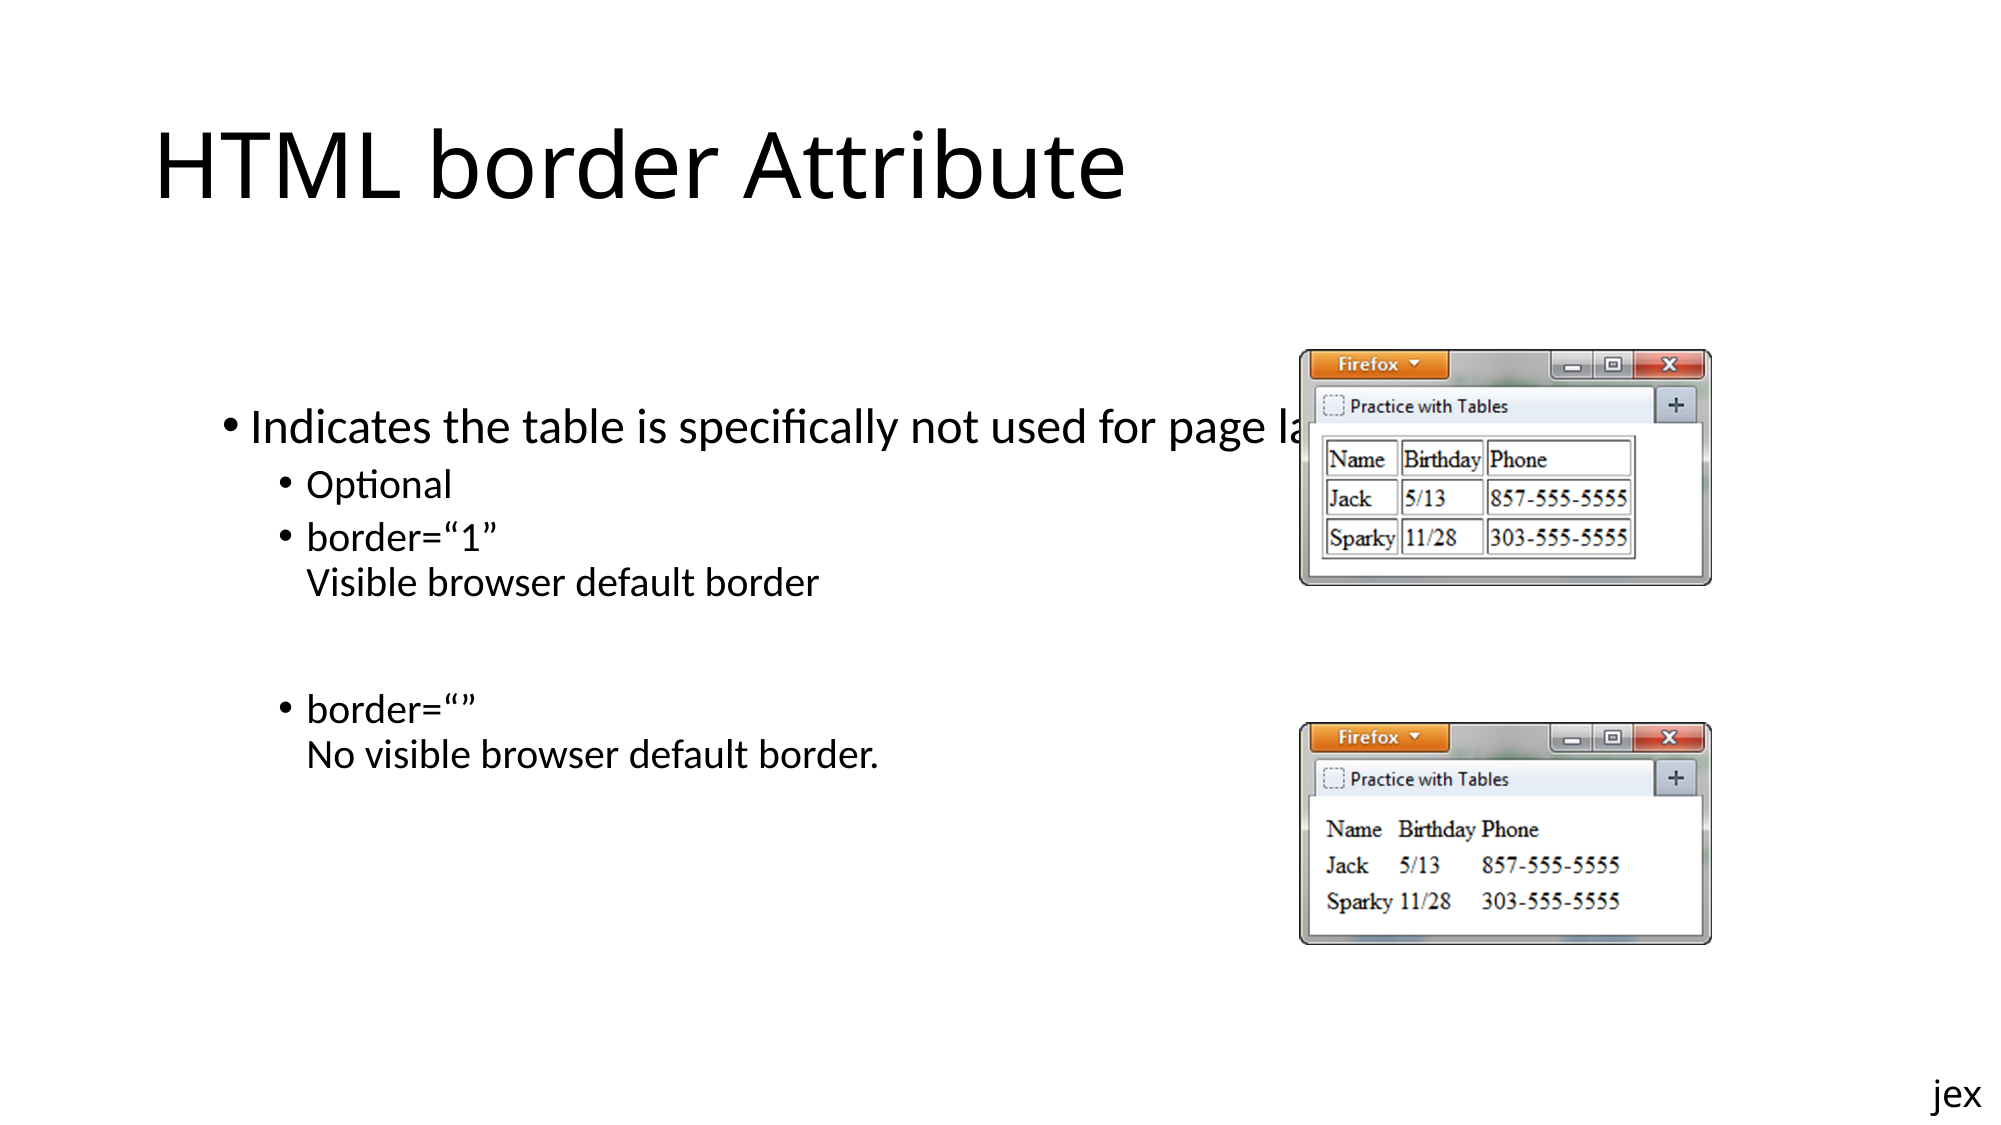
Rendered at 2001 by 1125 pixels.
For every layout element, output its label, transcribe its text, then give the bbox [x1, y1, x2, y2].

picture [1299, 349, 1712, 586]
title HTML border Attribute [137, 59, 1863, 278]
text_box jex [1917, 1062, 1998, 1122]
list Indicates the table is specifically not used for page layout Optional border=“1” Visible browser default border border=“” No visible browser default border. [207, 392, 1432, 1125]
picture [1299, 722, 1712, 945]
